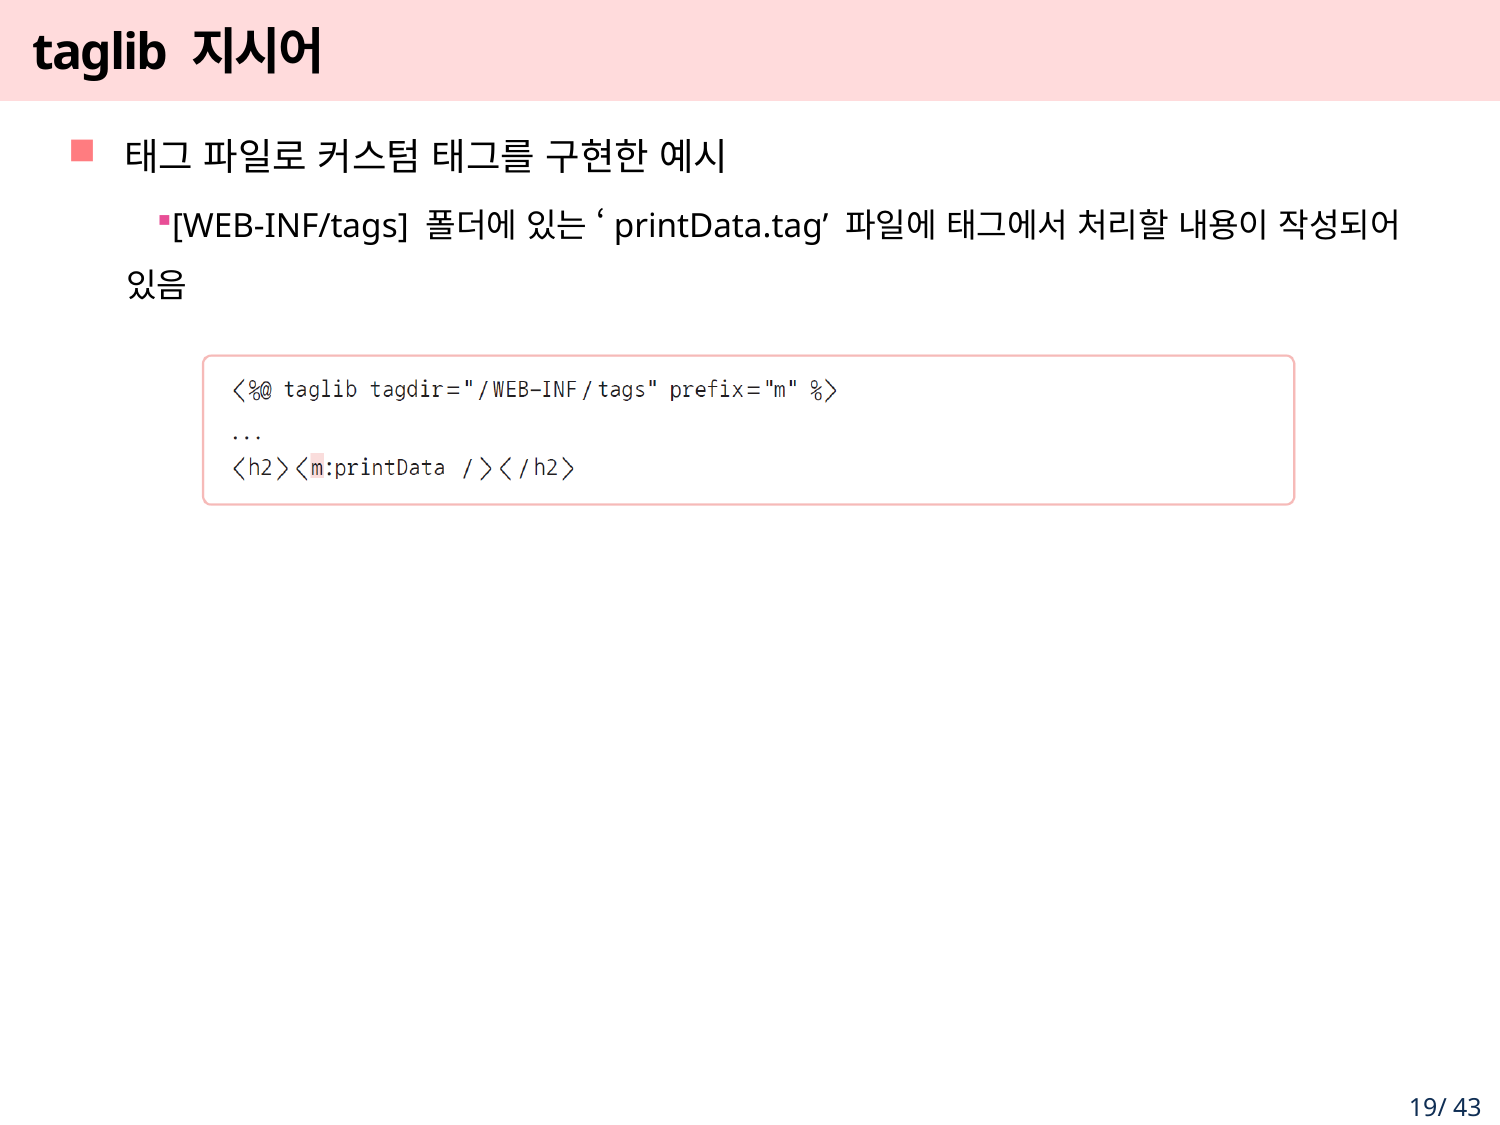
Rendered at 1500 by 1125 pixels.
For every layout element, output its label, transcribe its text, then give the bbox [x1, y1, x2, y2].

list 태그 파일로 커스텀 태그를 구현한 예시 [WEB-INF/tags] 폴더에 있는 ‘printData.tag’ 파일에 태그에서 처리할 내용이 작성되어 있음 [53, 125, 1425, 1005]
picture [198, 349, 1301, 511]
title taglib 지시어 [17, 10, 1295, 89]
